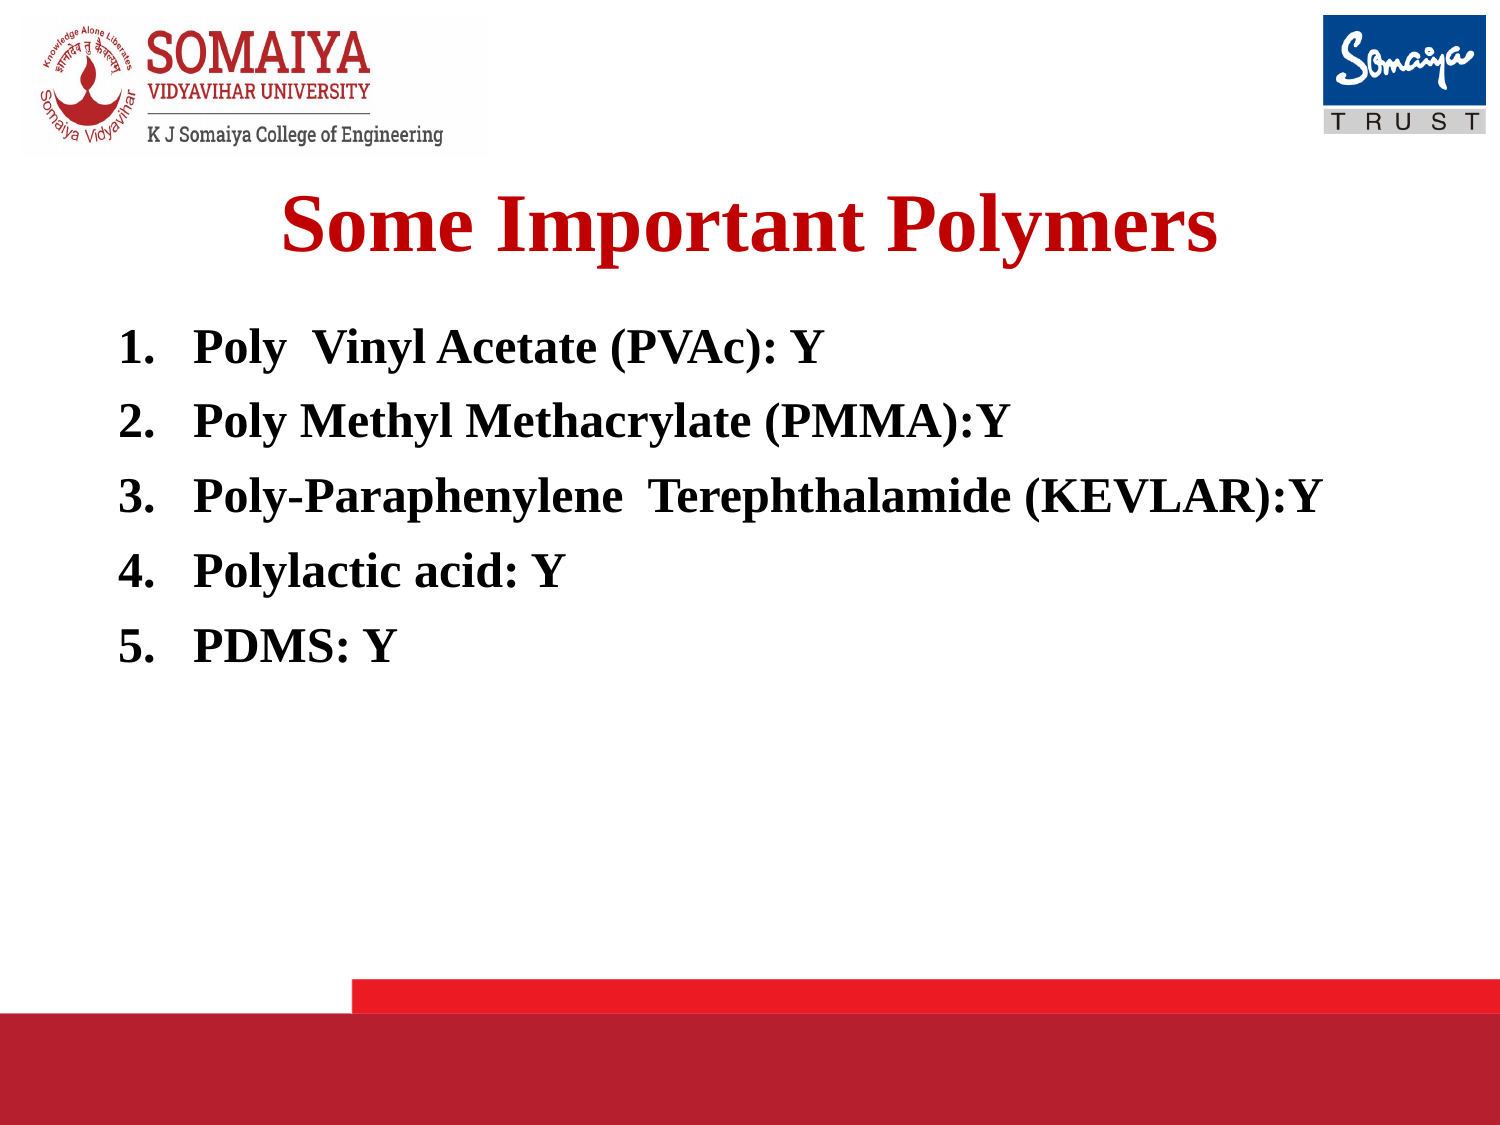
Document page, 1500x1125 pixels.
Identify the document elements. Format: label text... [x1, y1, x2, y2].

picture [22, 15, 488, 157]
picture [0, 980, 1500, 1125]
list Poly Vinyl Acetate (PVAc): Y Poly Methyl Methacrylate (PMMA):Y Poly-Paraphenylene Terephthalamide (KEVLAR):Y Polylactic acid: Y PDMS: Y [103, 313, 1397, 925]
title Some Important Polymers [103, 137, 1397, 313]
picture [1323, 15, 1486, 134]
